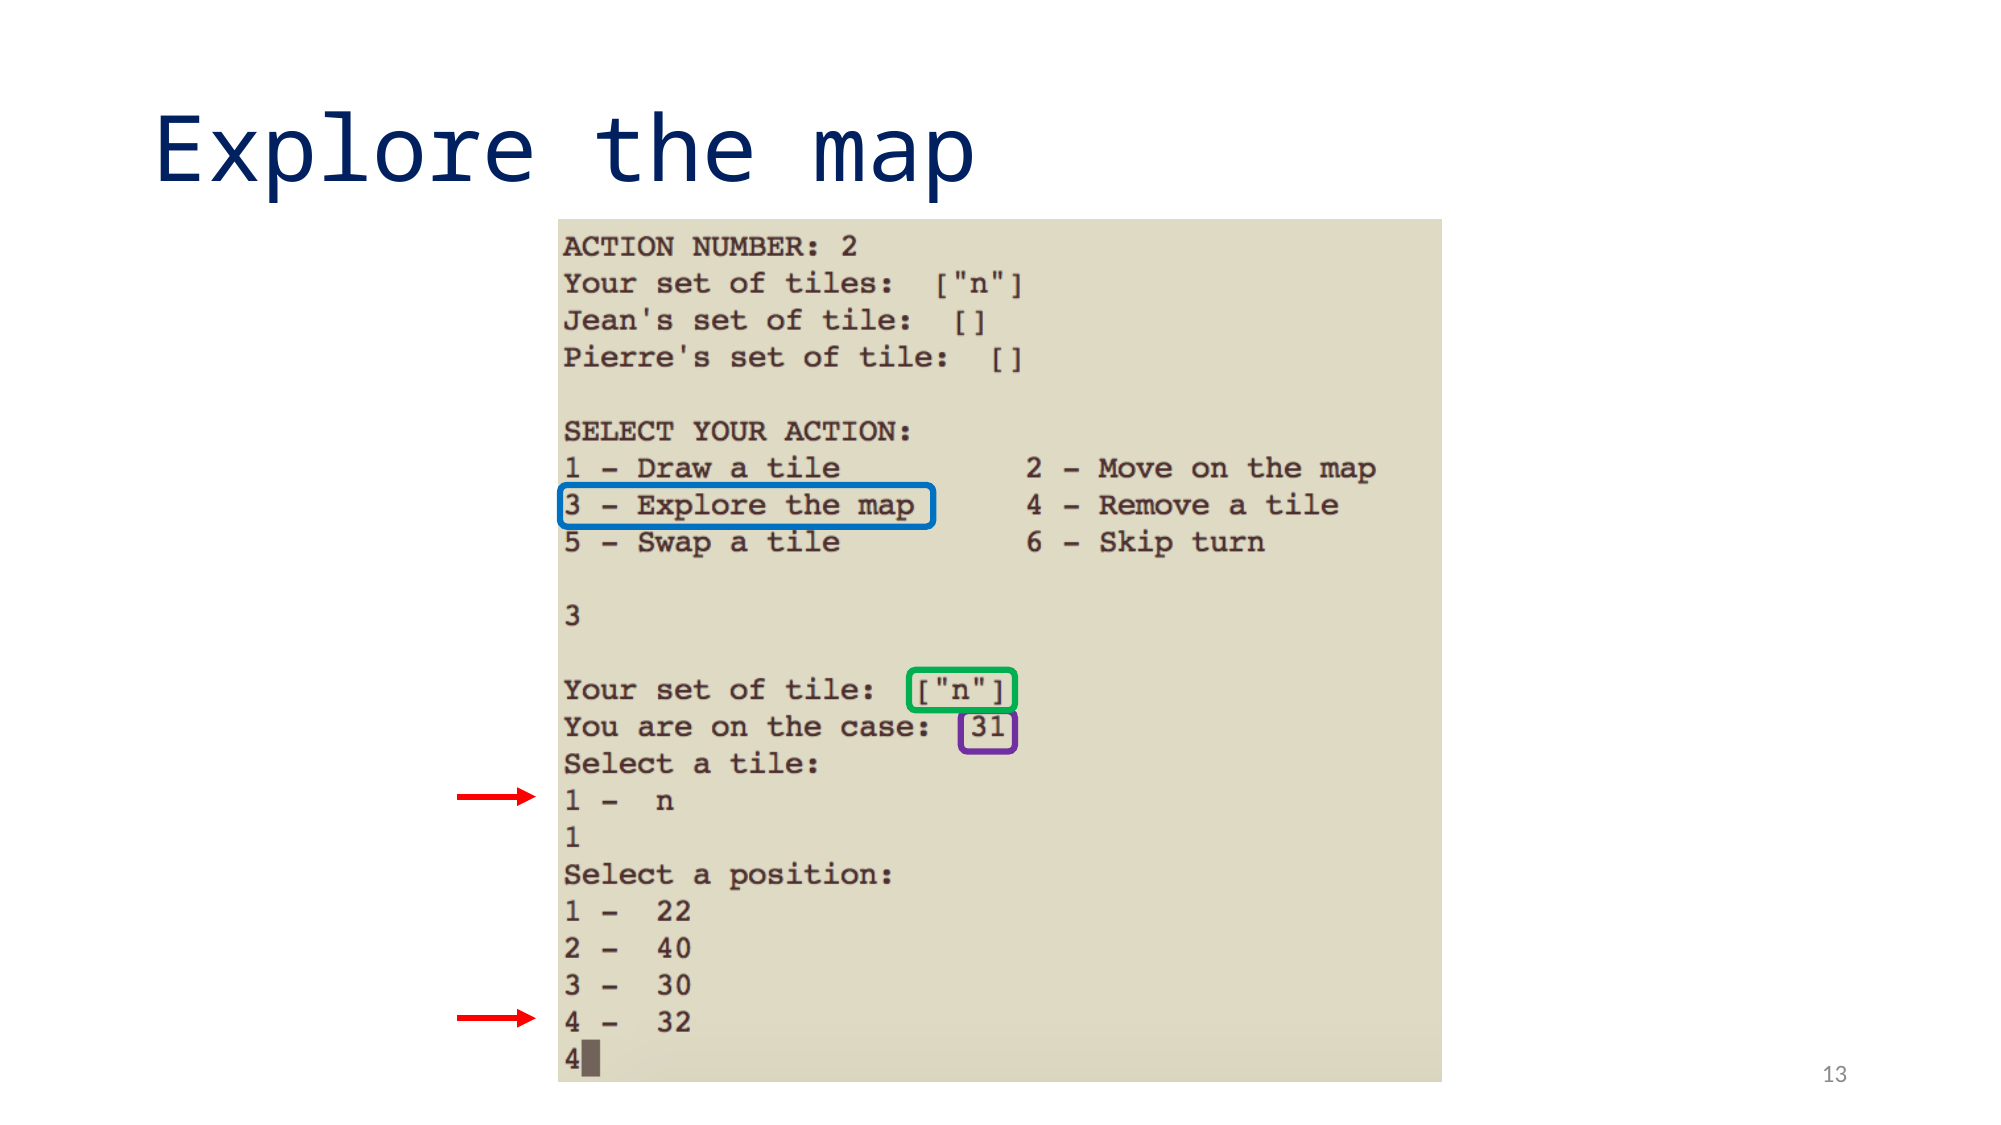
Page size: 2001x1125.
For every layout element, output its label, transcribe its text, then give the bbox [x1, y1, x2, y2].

picture [558, 219, 1442, 1082]
slide_number 13 [1412, 1042, 1863, 1103]
text_box Explore the map [137, 43, 1863, 261]
